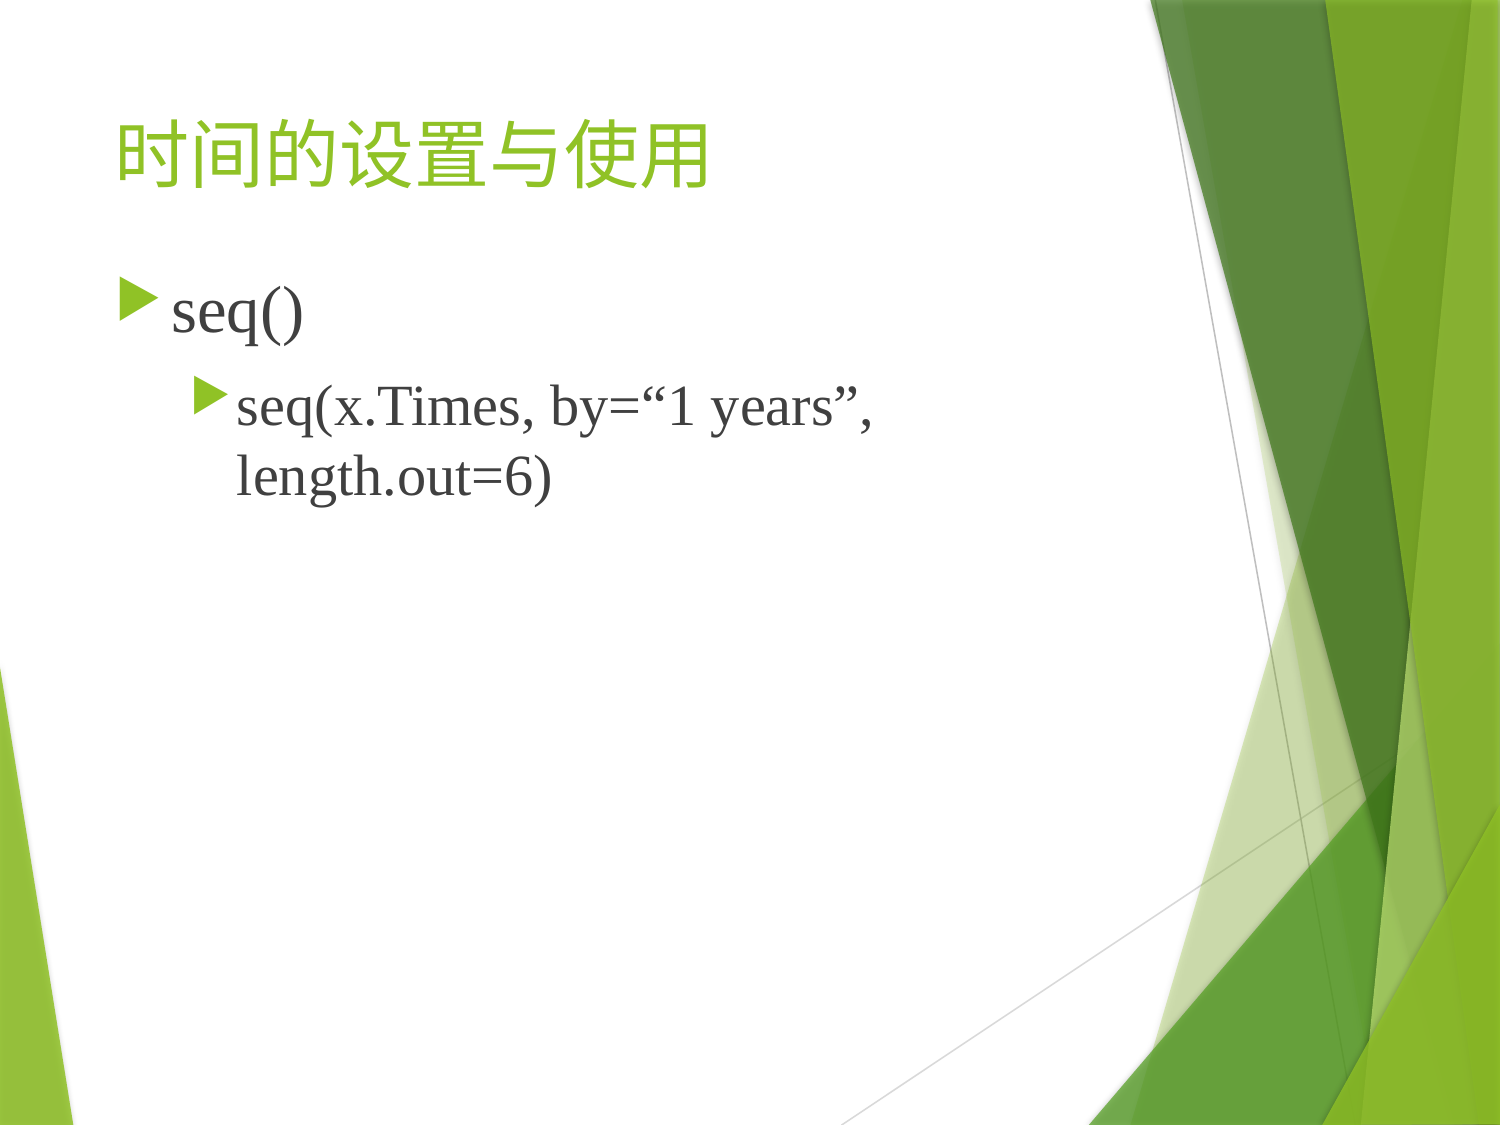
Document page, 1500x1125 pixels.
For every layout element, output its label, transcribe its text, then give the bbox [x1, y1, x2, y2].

title 时间的设置与使用 [99, 99, 1142, 221]
list seq() seq(x.Times, by=“1 years”, length.out=6) [99, 258, 1142, 991]
